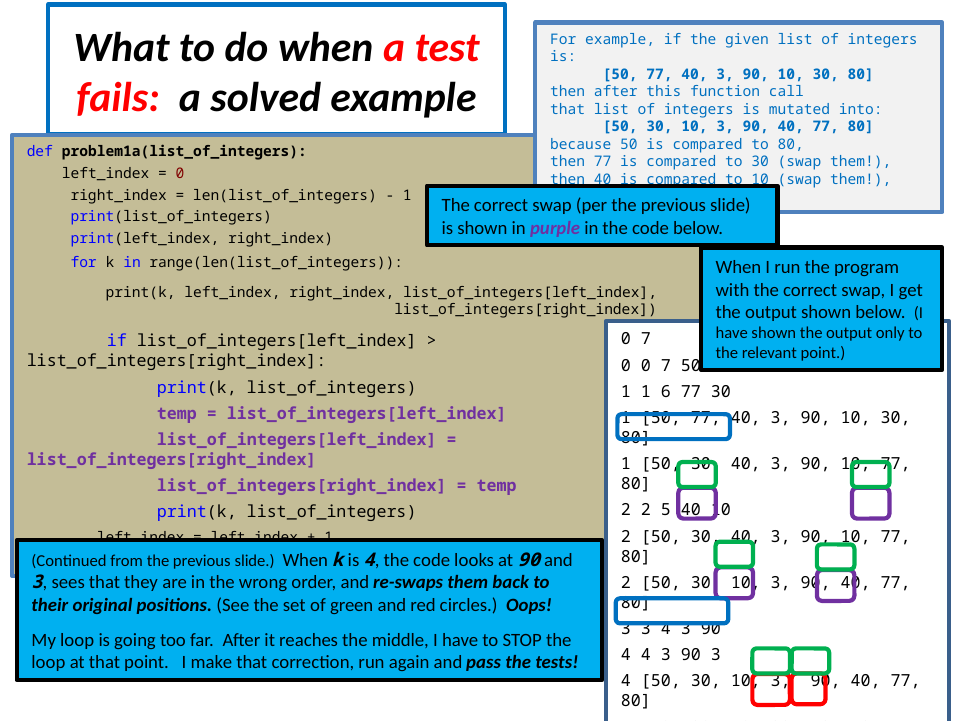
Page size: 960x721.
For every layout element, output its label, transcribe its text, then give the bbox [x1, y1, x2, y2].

text_box [814, 542, 857, 572]
text_box [713, 568, 756, 601]
text_box [789, 674, 828, 707]
text_box [713, 539, 756, 569]
text_box The correct swap (per the previous slide) is shown in purple in the code below. [426, 185, 778, 246]
text_box (Continued from the previous slide.) When k is 4, the code looks at 90 and 3, sees that they are in the wrong order, and re-swaps them back to their original positions. (See the set of green and red circles.) Oops! My loop is going too far. After it reaches the middle, I have to STOP the loop at that point. I make that correction, run again and pass the tests! [16, 540, 603, 681]
text_box [613, 596, 731, 626]
text_box [615, 411, 733, 442]
text_box [750, 646, 790, 676]
text_box For example, if the given list of integers is: [50, 77, 40, 3, 90, 10, 30, 80] then after this function call that list of integers is mutated into: [50, 30, 10, 3, 90, 40, 77, 80] because 50 is compared to 80, then 77 is compared to 30 (swap them!), then 40 is compared to 10 (swap them!), then 3 is compared to 90. [535, 22, 943, 212]
text_box When I run the program with the correct swap, I get the output shown below. (I have shown the output only to the relevant point.) [700, 247, 943, 370]
text_box [750, 674, 791, 708]
text_box [814, 570, 857, 604]
text_box [789, 646, 832, 676]
text_box 0 7 0 0 7 50 80 1 1 6 77 30 1 [50, 77, 40, 3, 90, 10, 30, 80] 1 [50, 30, 40, 3, 90, 10, 77, 80] 2 2 5 40 10 2 [50, 30, 40, 3, 90, 10, 77, 80] 2 [50, 30, 10, 3, 90, 40, 77, 80] 3 3 4 3 90 4 4 3 90 3 4 [50, 30, 10, 3, 90, 40, 77, 80] 4 [50, 30, 10, 90, 3, 40, 77, 80] [604, 319, 951, 721]
text_box [849, 459, 892, 490]
text_box [676, 459, 718, 490]
title What to do when a test fails: a solved example [48, 4, 505, 134]
text_box def problem1a(list_of_integers): left_index = 0 right_index = len(list_of_integers) - 1 print(list_of_integers) print(left_index, right_index) for k in range(len(list_of_integers)): print(k, left_index, right_index, list_of_integers[left_index], list_of_integers[right_index]) if list_of_integers[left_index] > list_of_integers[right_index]: print(k, list_of_integers) temp = list_of_integers[left_index] list_of_integers[left_index] = list_of_integers[right_index] list_of_integers[right_index] = temp print(k, list_of_integers) left_index = left_index + 1 right_index = right_index - 1 [12, 134, 730, 577]
text_box [676, 488, 718, 521]
text_box [849, 488, 892, 521]
